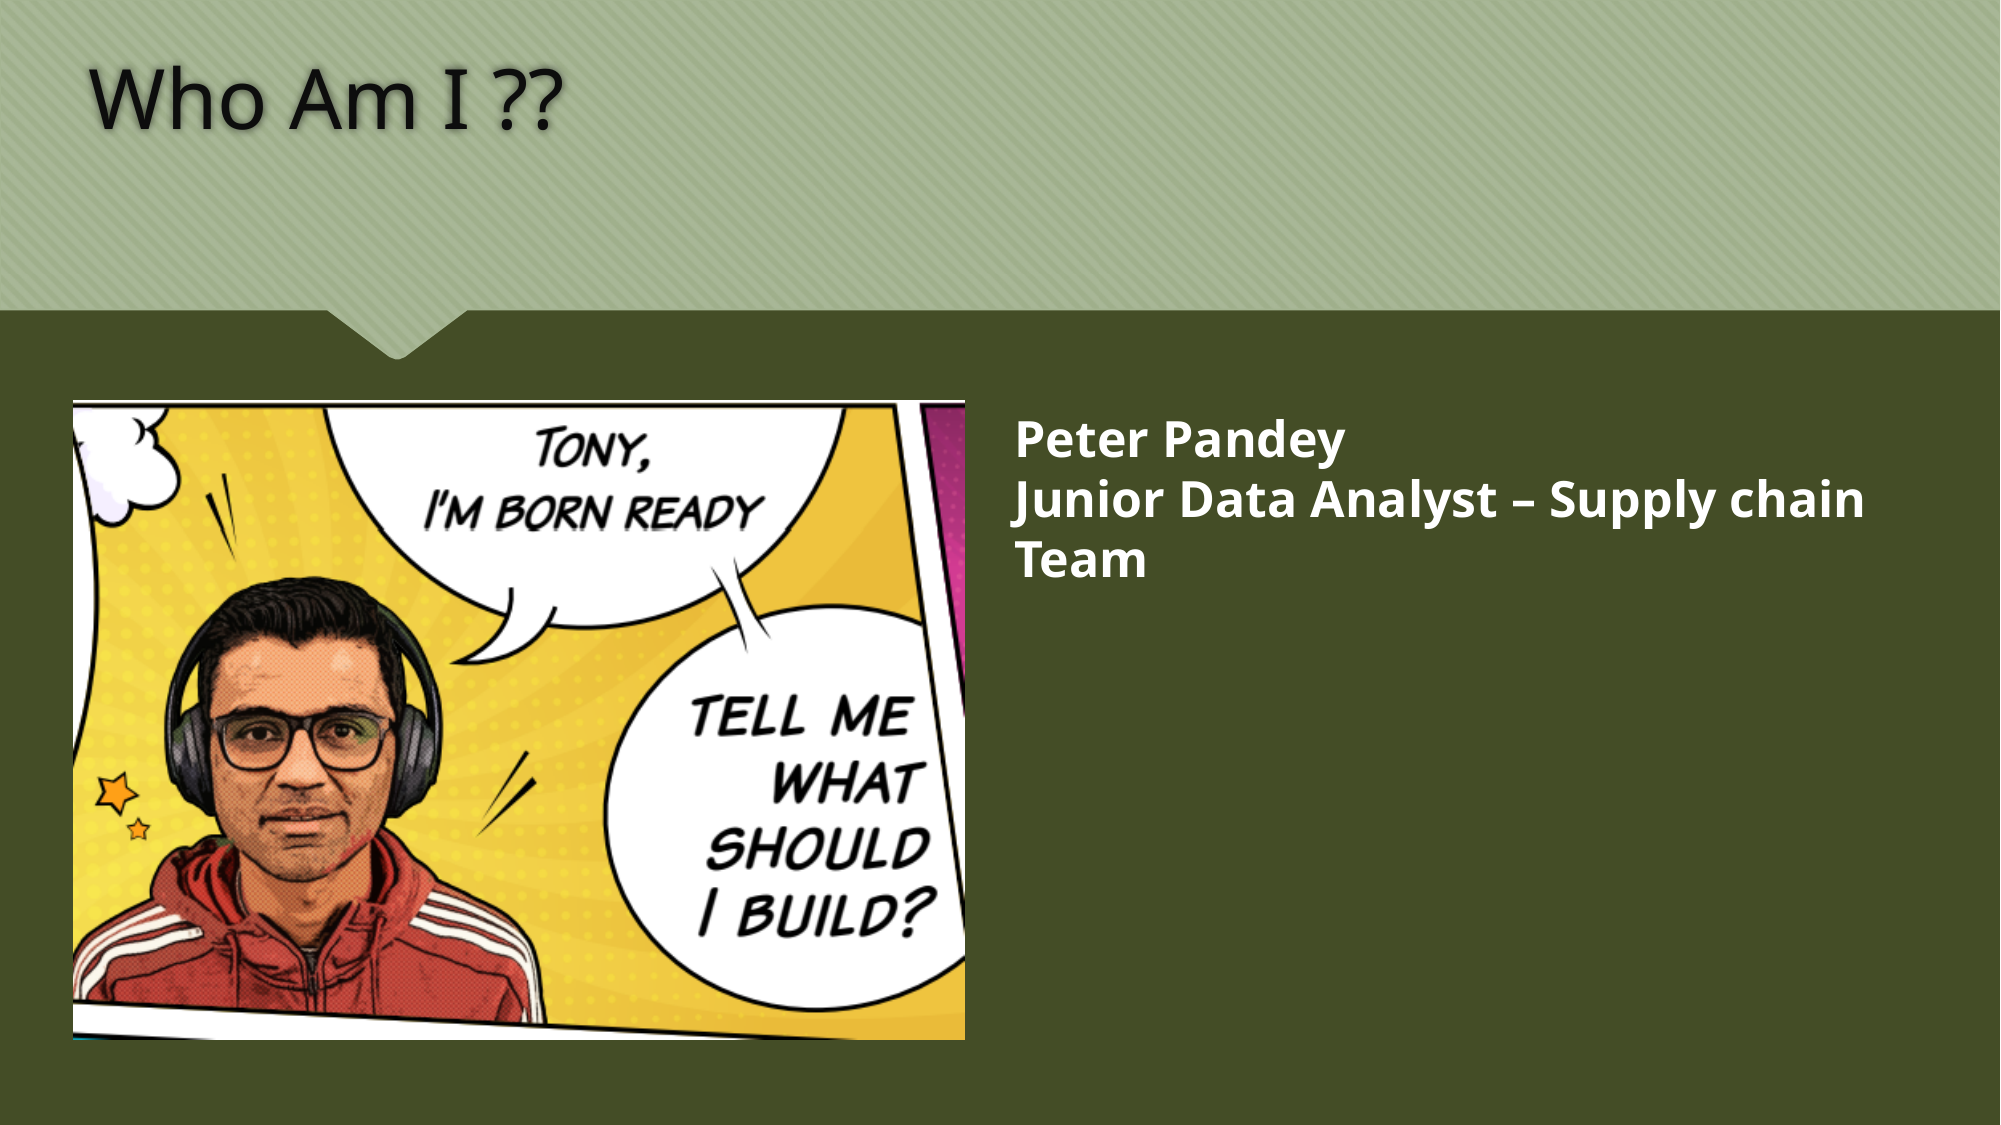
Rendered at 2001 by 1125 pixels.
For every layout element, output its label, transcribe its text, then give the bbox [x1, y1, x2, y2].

text_box Peter Pandey Junior Data Analyst – Supply chain Team [999, 400, 1926, 596]
picture [73, 400, 965, 1040]
title Who Am I ?? [73, 85, 1809, 154]
